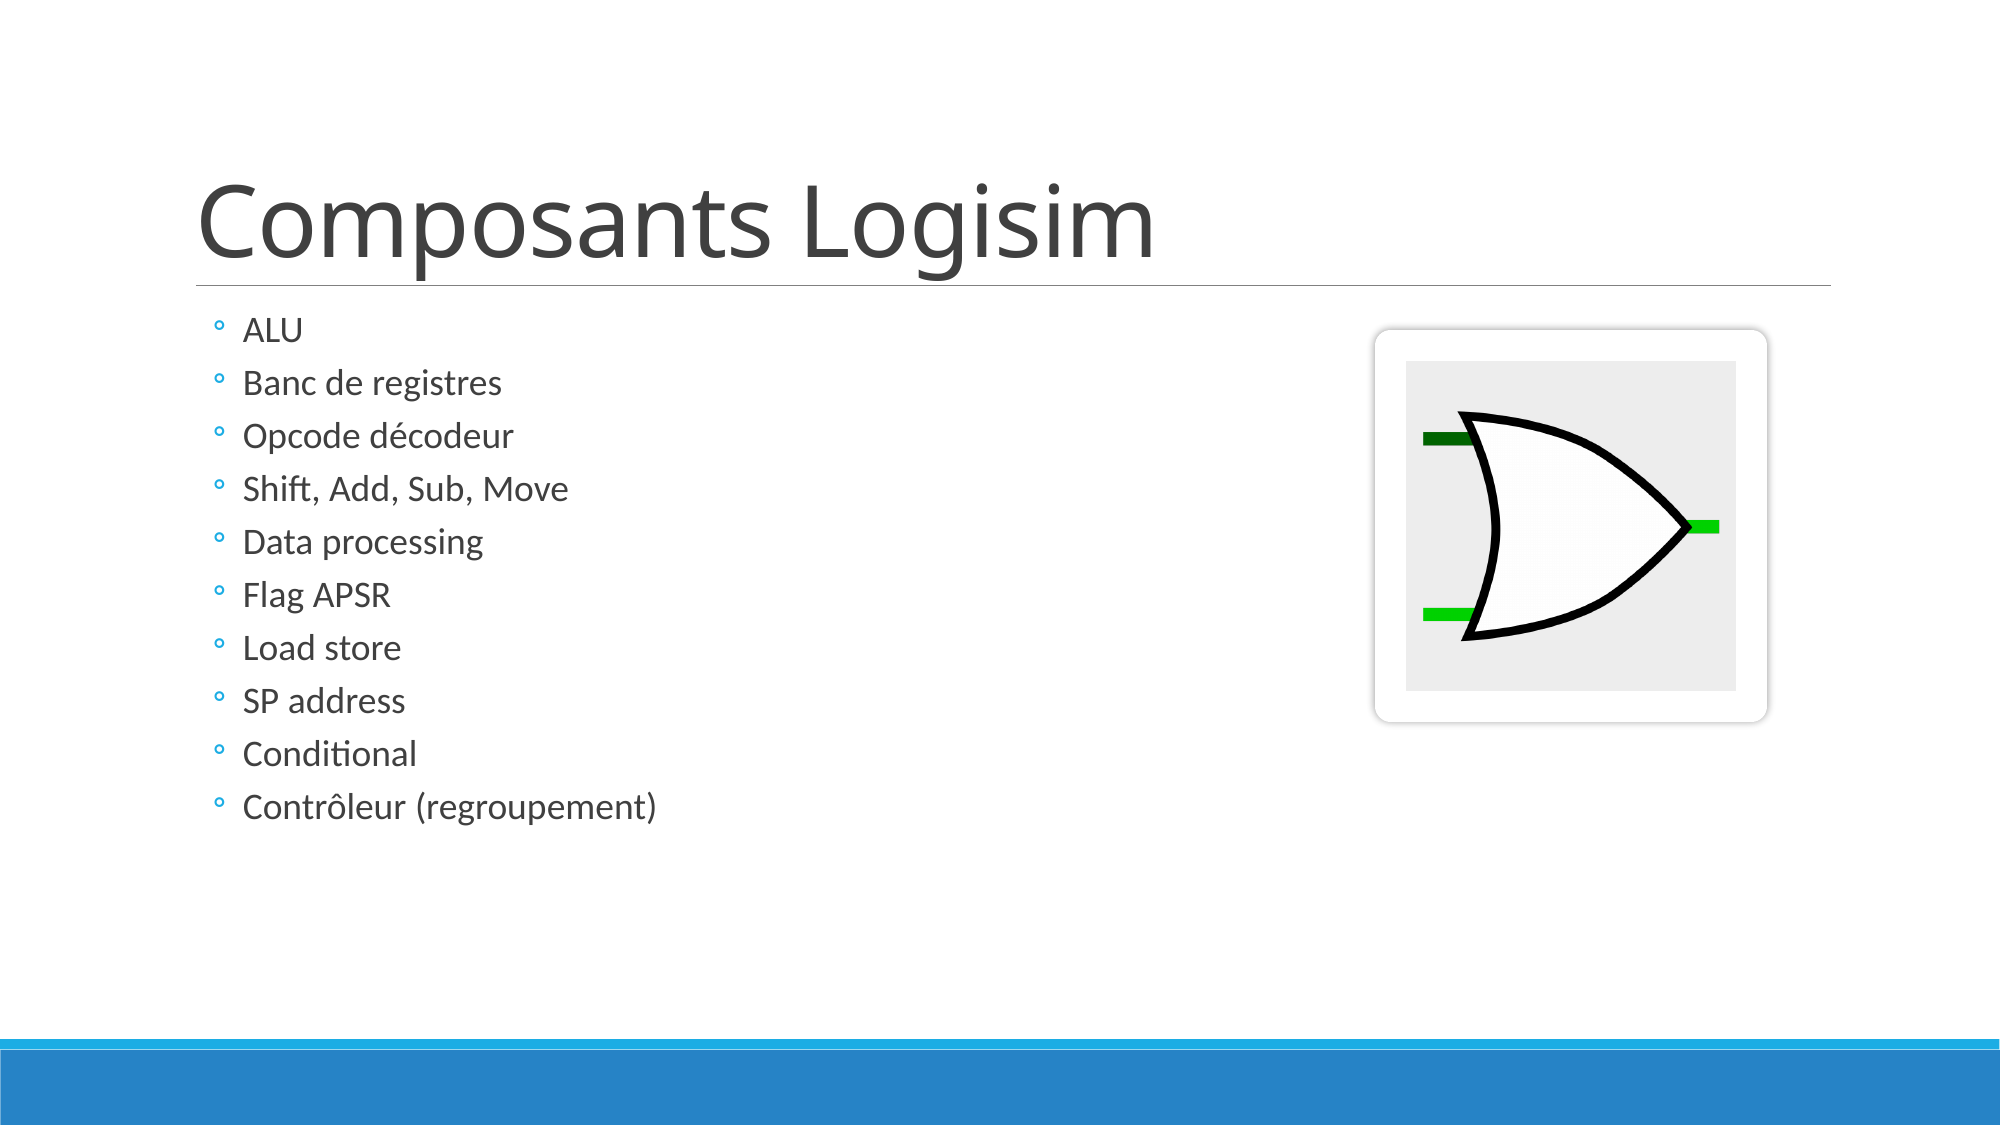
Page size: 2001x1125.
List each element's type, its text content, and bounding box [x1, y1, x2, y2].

picture [1405, 360, 1737, 692]
title Composants Logisim [180, 47, 1830, 285]
list ALU Banc de registres Opcode décodeur Shift, Add, Sub, Move Data processing Flag APSR Load store SP address Conditional Contrôleur (regroupement) [180, 302, 1830, 963]
